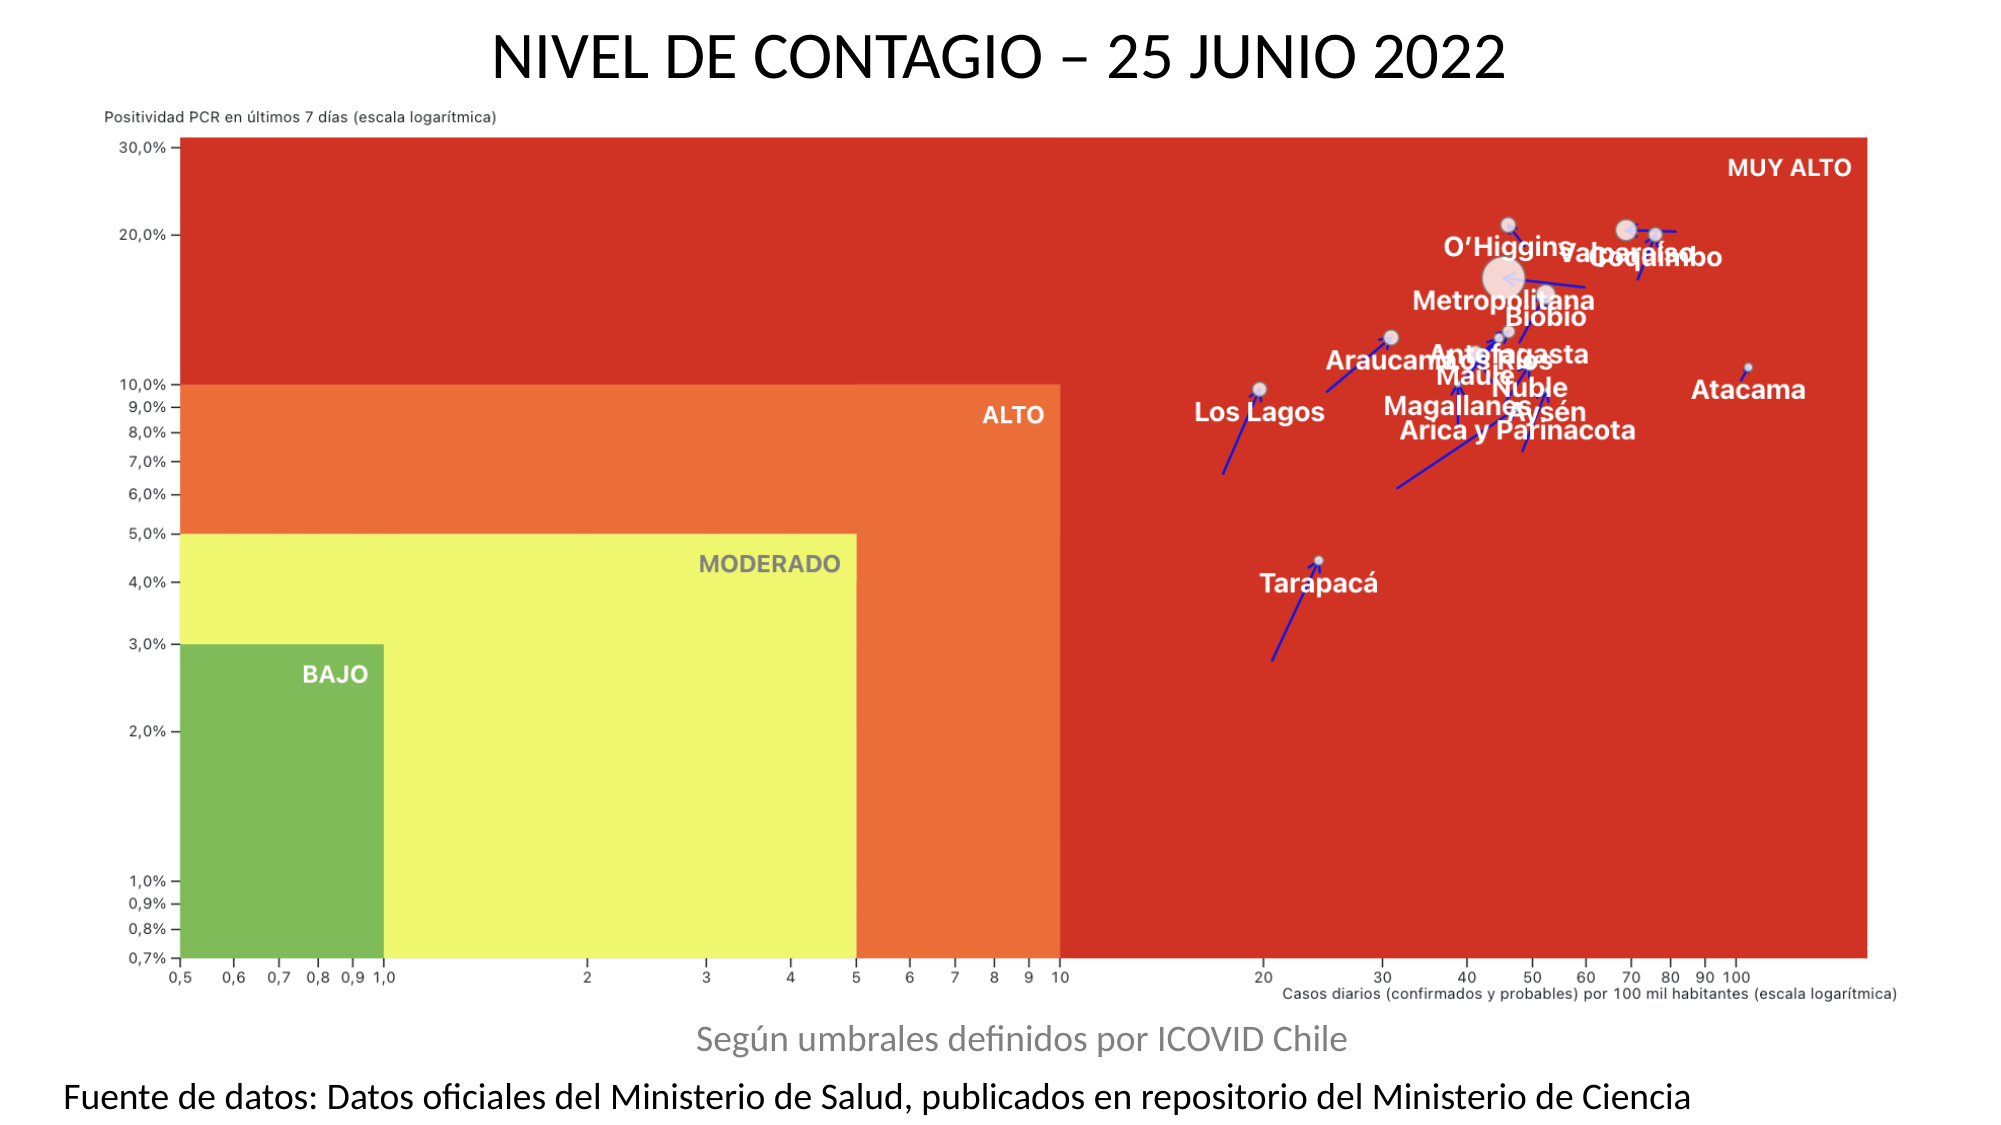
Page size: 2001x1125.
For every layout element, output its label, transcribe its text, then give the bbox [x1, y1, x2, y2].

picture [87, 100, 1913, 1015]
text_box NIVEL DE CONTAGIO – 25 JUNIO 2022 [477, 4, 1523, 100]
text_box Según umbrales definidos por ICOVID Chile [681, 1015, 1364, 1066]
